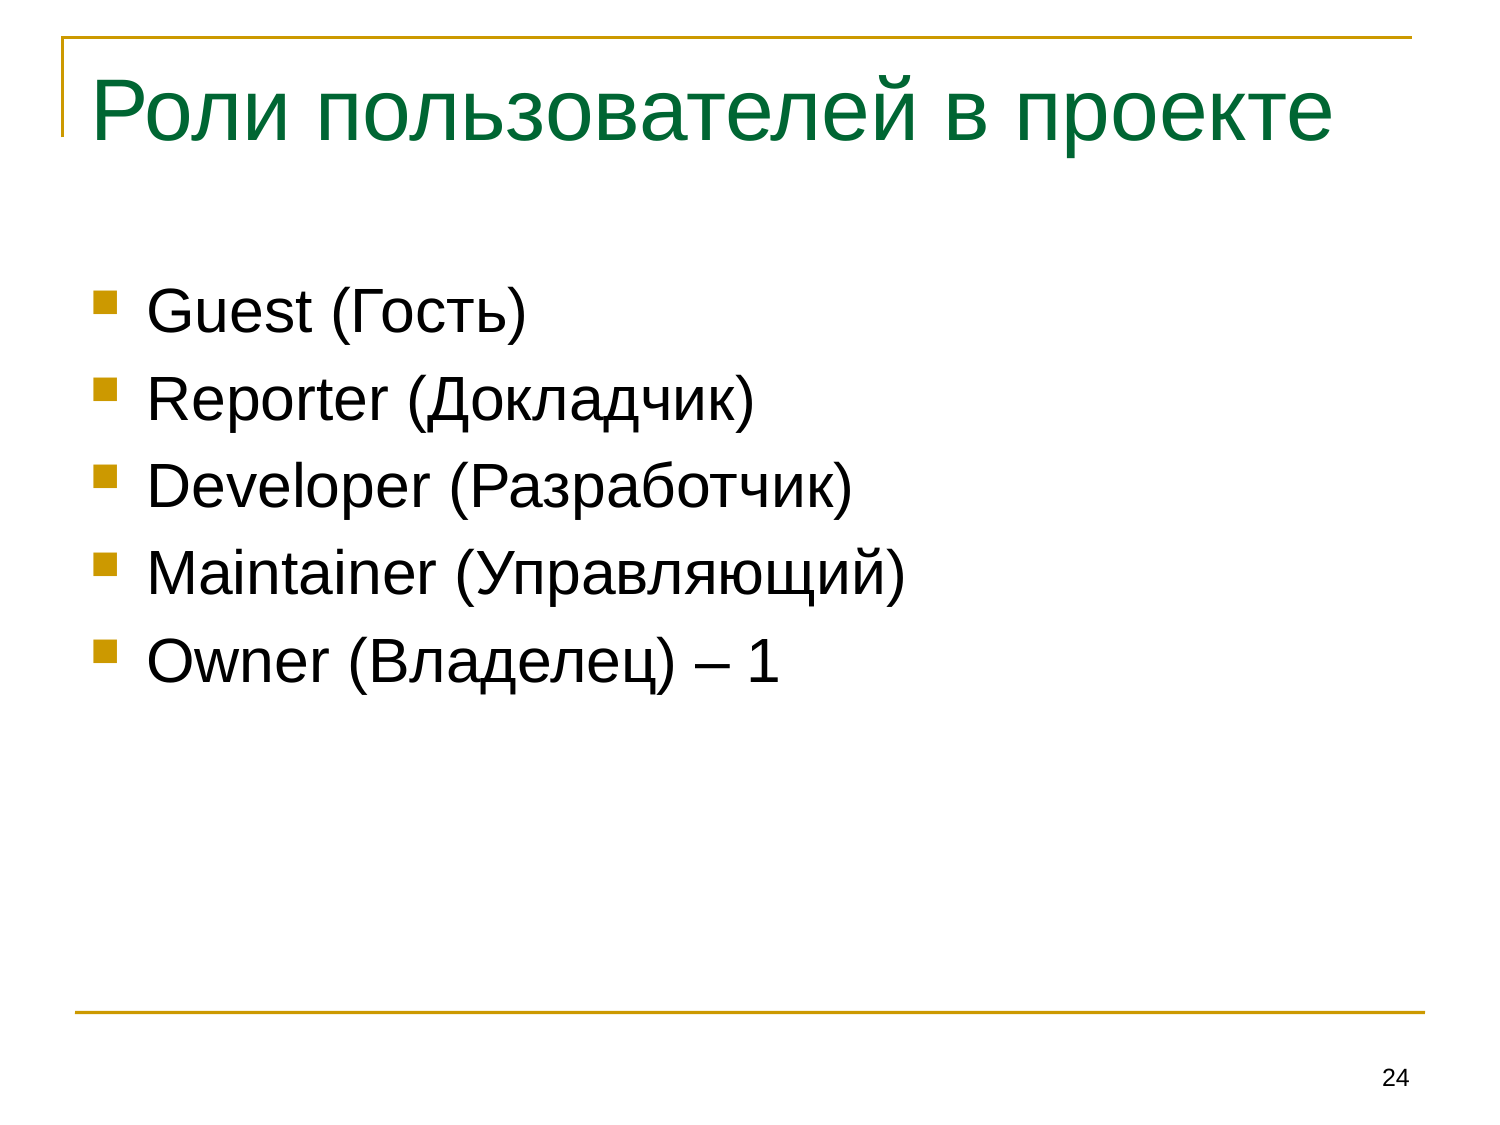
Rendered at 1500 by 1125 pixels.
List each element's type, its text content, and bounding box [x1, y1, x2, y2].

list Guest (Гость) Reporter (Докладчик) Developer (Разработчик) Maintainer (Управляющий) Owner (Владелец) – 1 [74, 262, 1426, 1006]
title Роли пользователей в проекте [74, 45, 1426, 233]
slide_number 24 [1074, 1023, 1426, 1100]
